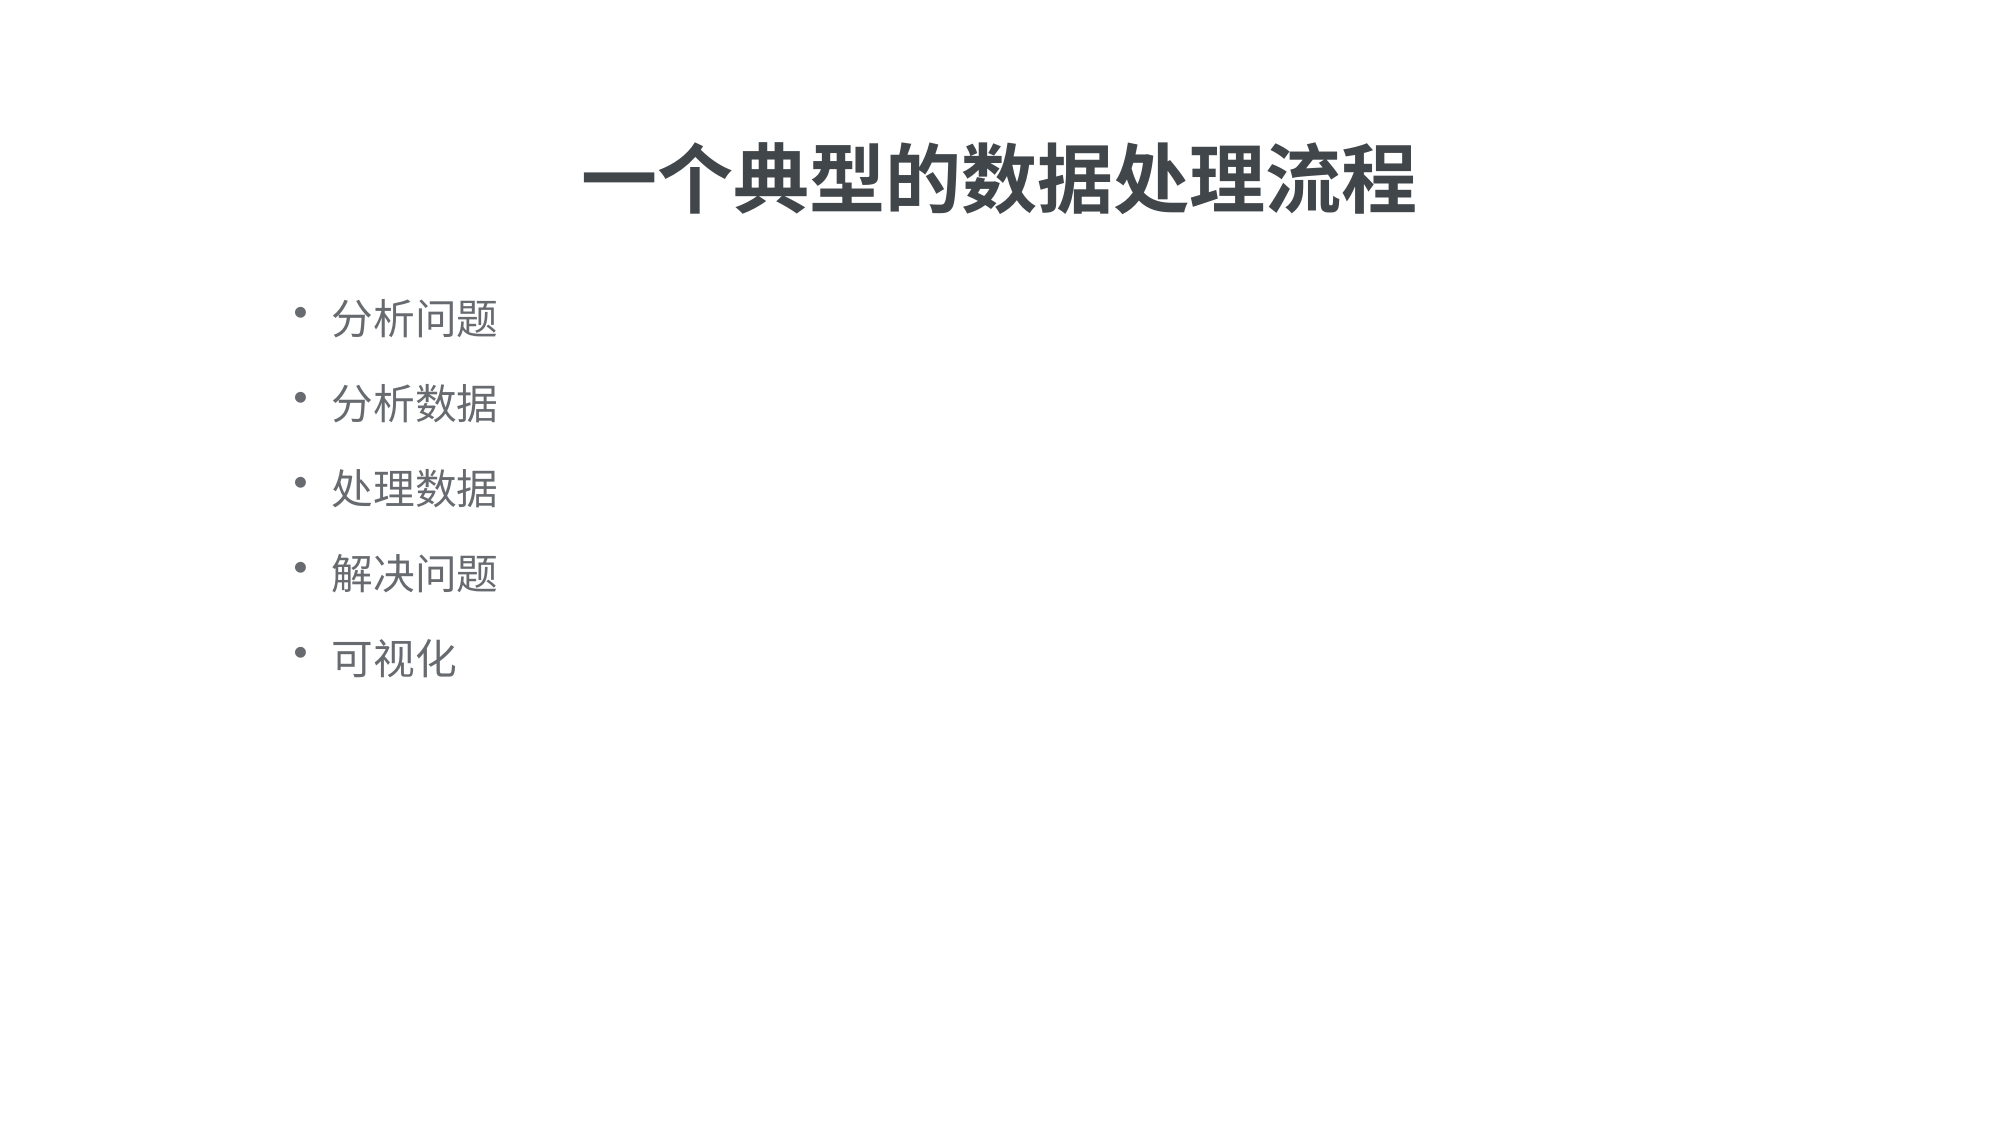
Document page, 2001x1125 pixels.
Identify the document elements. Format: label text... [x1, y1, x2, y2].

text_box 分析问题 分析数据 处理数据 解决问题 可视化 [166, 249, 1834, 996]
text_box 一个典型的数据处理流程 [166, 87, 1834, 232]
